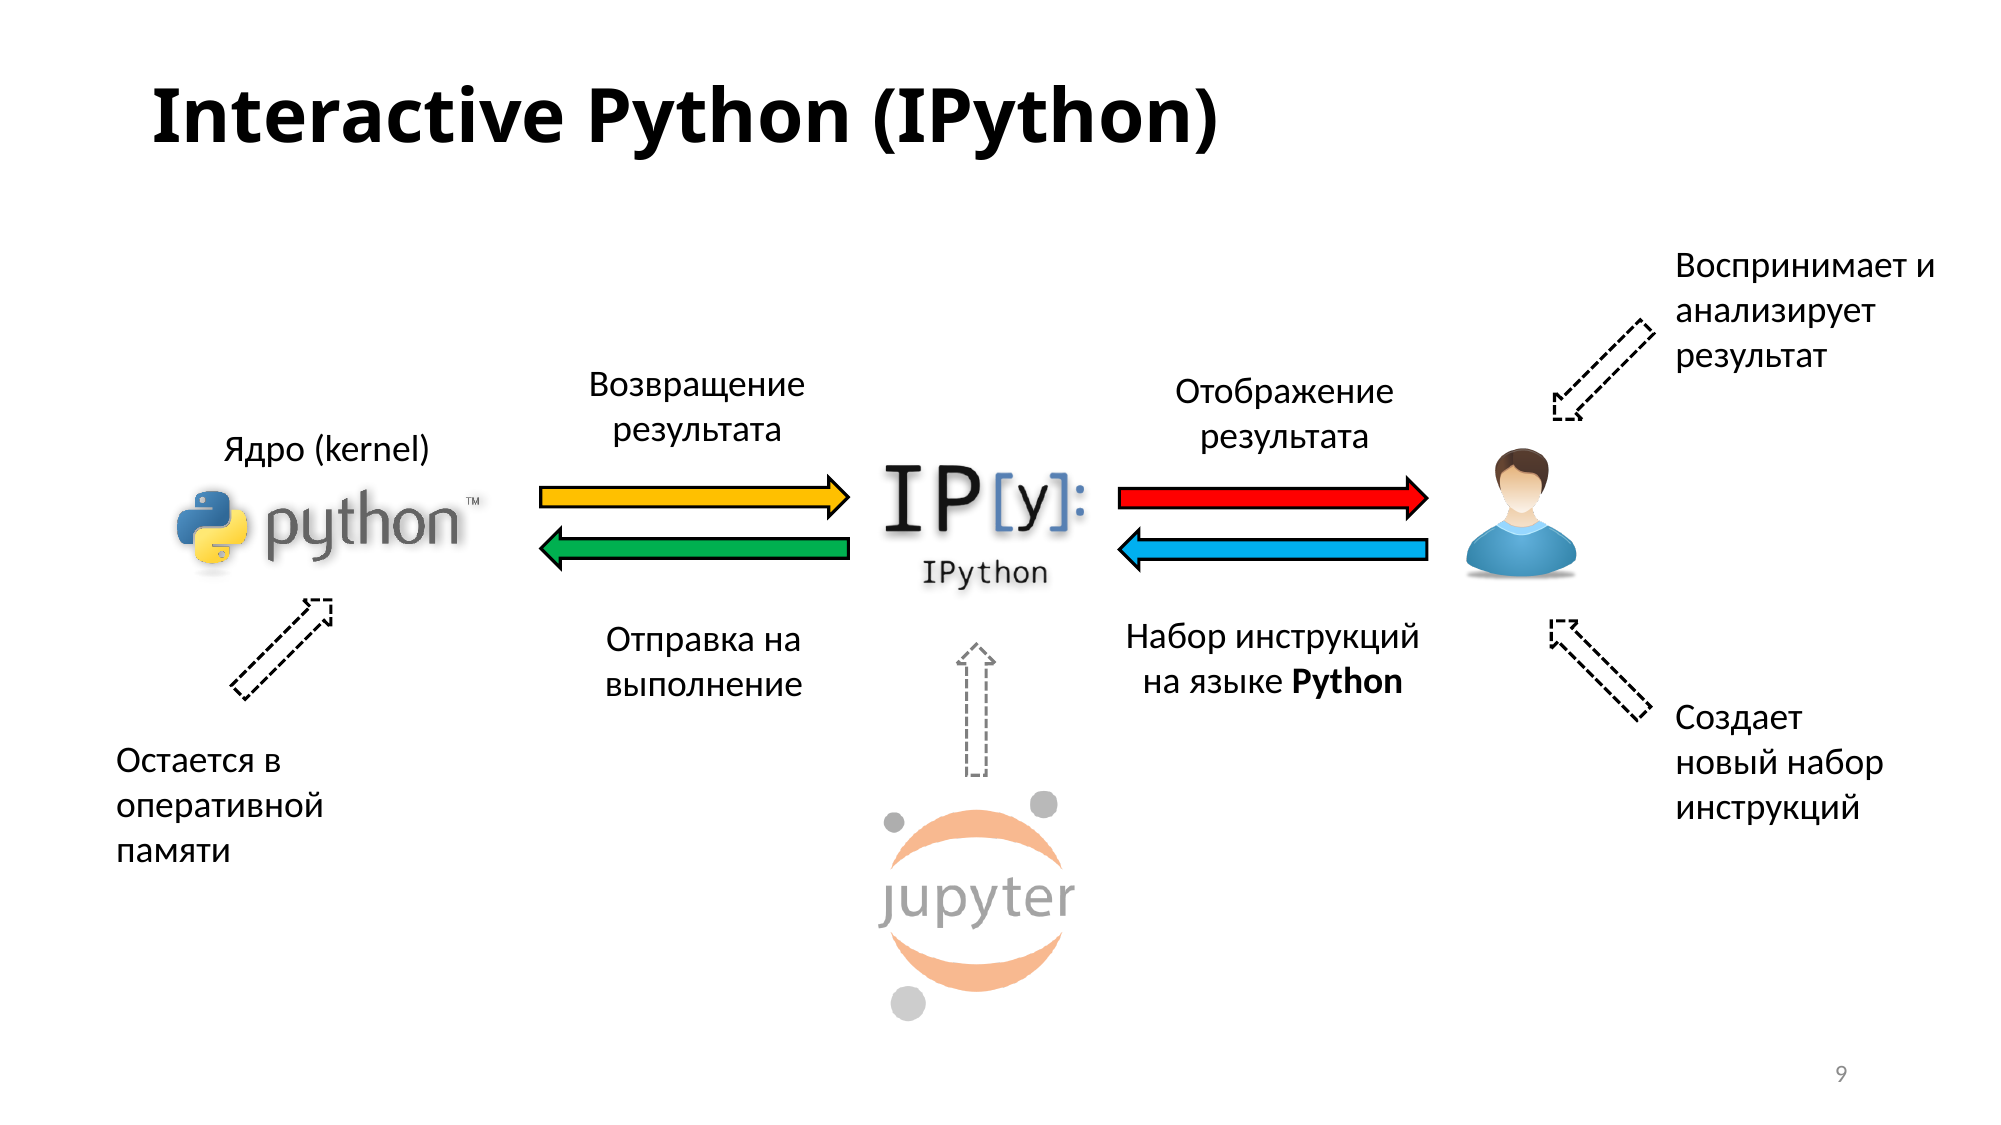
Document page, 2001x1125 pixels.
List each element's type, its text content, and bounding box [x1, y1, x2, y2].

slide_number 9 [1412, 1042, 1863, 1103]
text_box Создает новый набор инструкций [1660, 684, 1926, 835]
text_box [1553, 318, 1656, 421]
text_box Воспринимает и анализирует результат [1660, 232, 1954, 383]
text_box Отображение результата [1160, 358, 1410, 464]
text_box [1119, 478, 1427, 570]
picture [1454, 447, 1589, 582]
text_box Ядро (kernel) [209, 417, 446, 477]
text_box [956, 645, 999, 777]
text_box Набор инструкций на языке Python [1106, 603, 1440, 709]
picture [867, 409, 1102, 645]
text_box [229, 598, 332, 701]
picture [173, 487, 482, 579]
title Interactive Python (IPython) [137, 59, 1863, 178]
text_box Отправка на выполнение [581, 607, 827, 712]
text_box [540, 477, 849, 568]
text_box [1550, 619, 1653, 722]
text_box Остается в оперативной памяти [101, 727, 348, 877]
picture [875, 787, 1078, 1022]
text_box Возвращение результата [571, 351, 824, 457]
